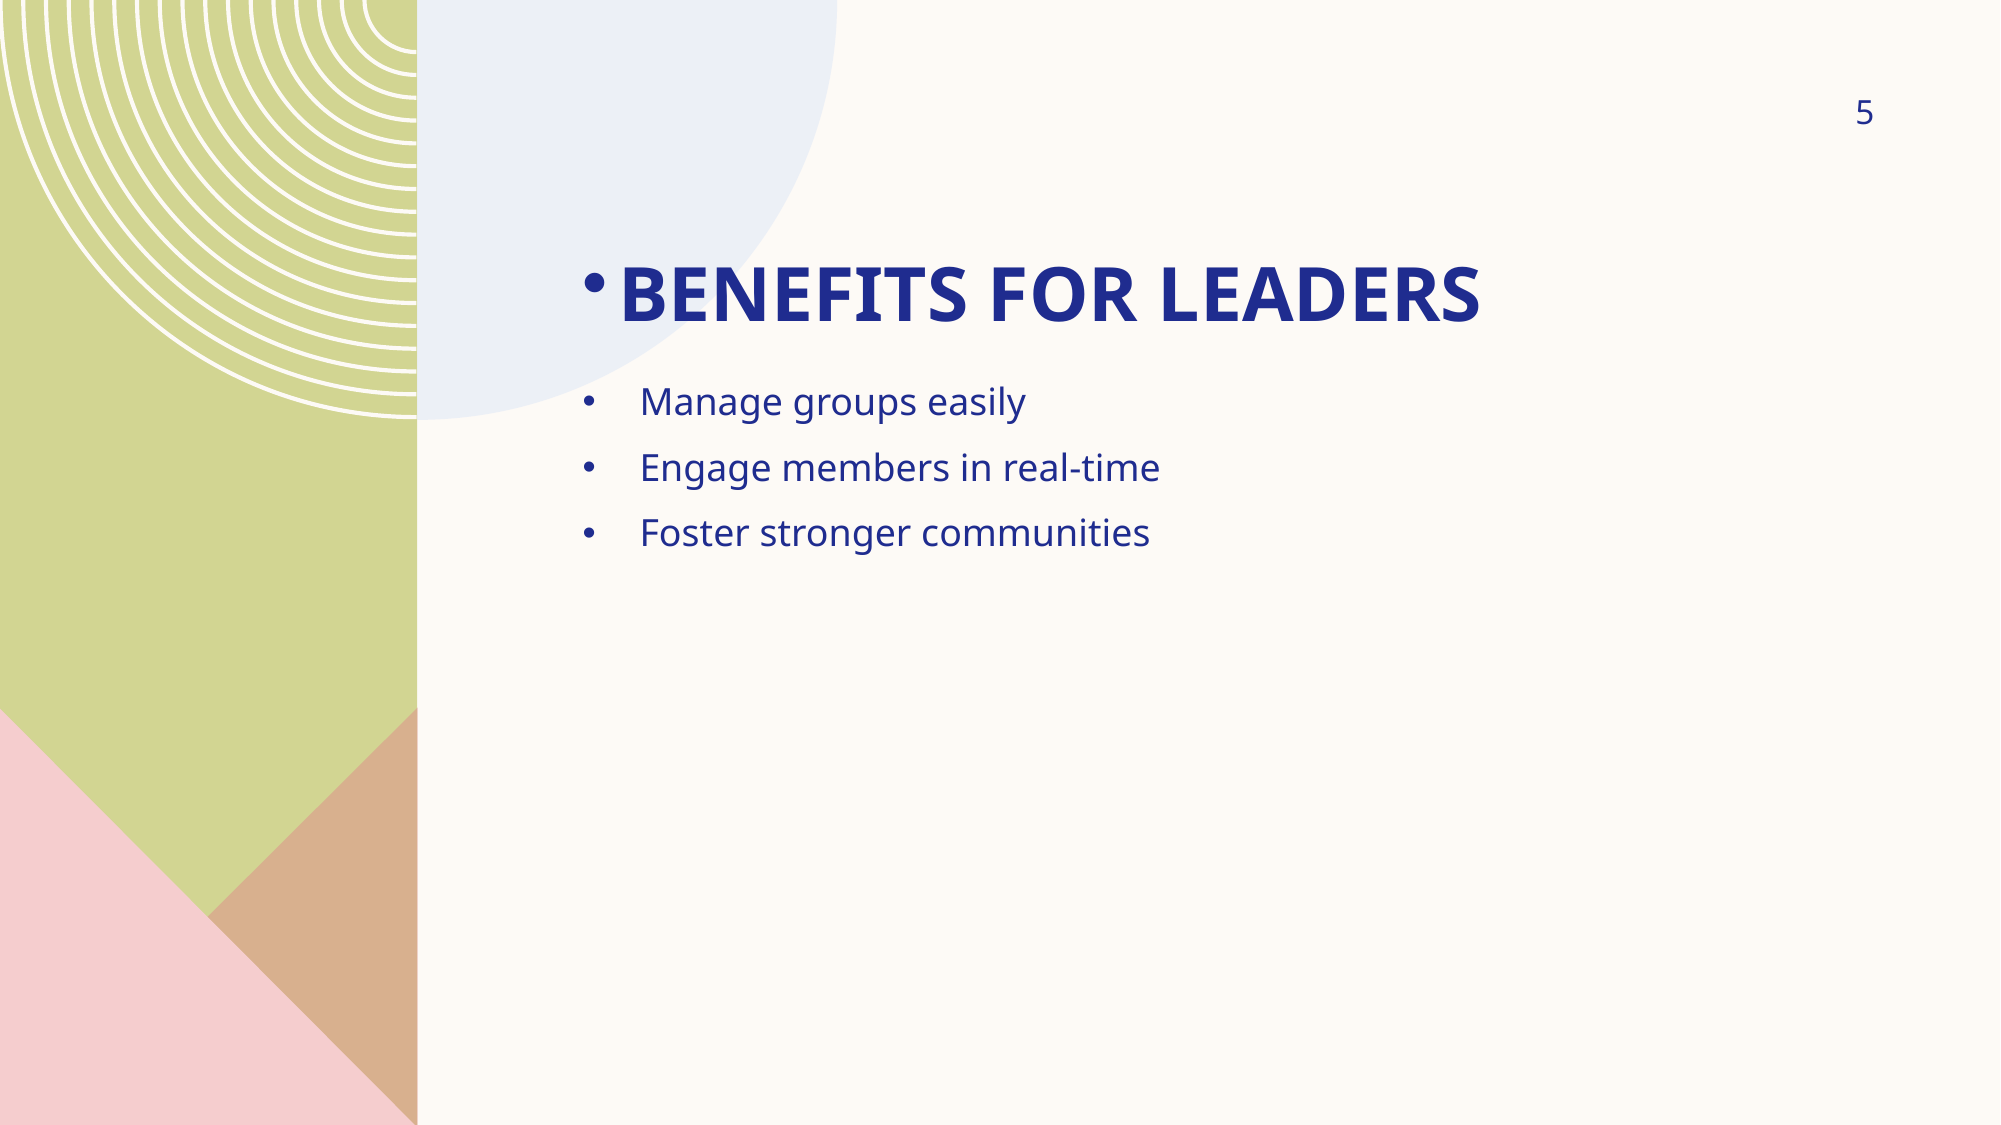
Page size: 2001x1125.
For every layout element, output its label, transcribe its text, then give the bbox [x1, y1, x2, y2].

list Manage groups easily Engage members in real-time Foster stronger communities [567, 377, 1875, 952]
slide_number 5 [1699, 75, 1875, 153]
title Benefits for Leaders [567, 173, 1875, 337]
